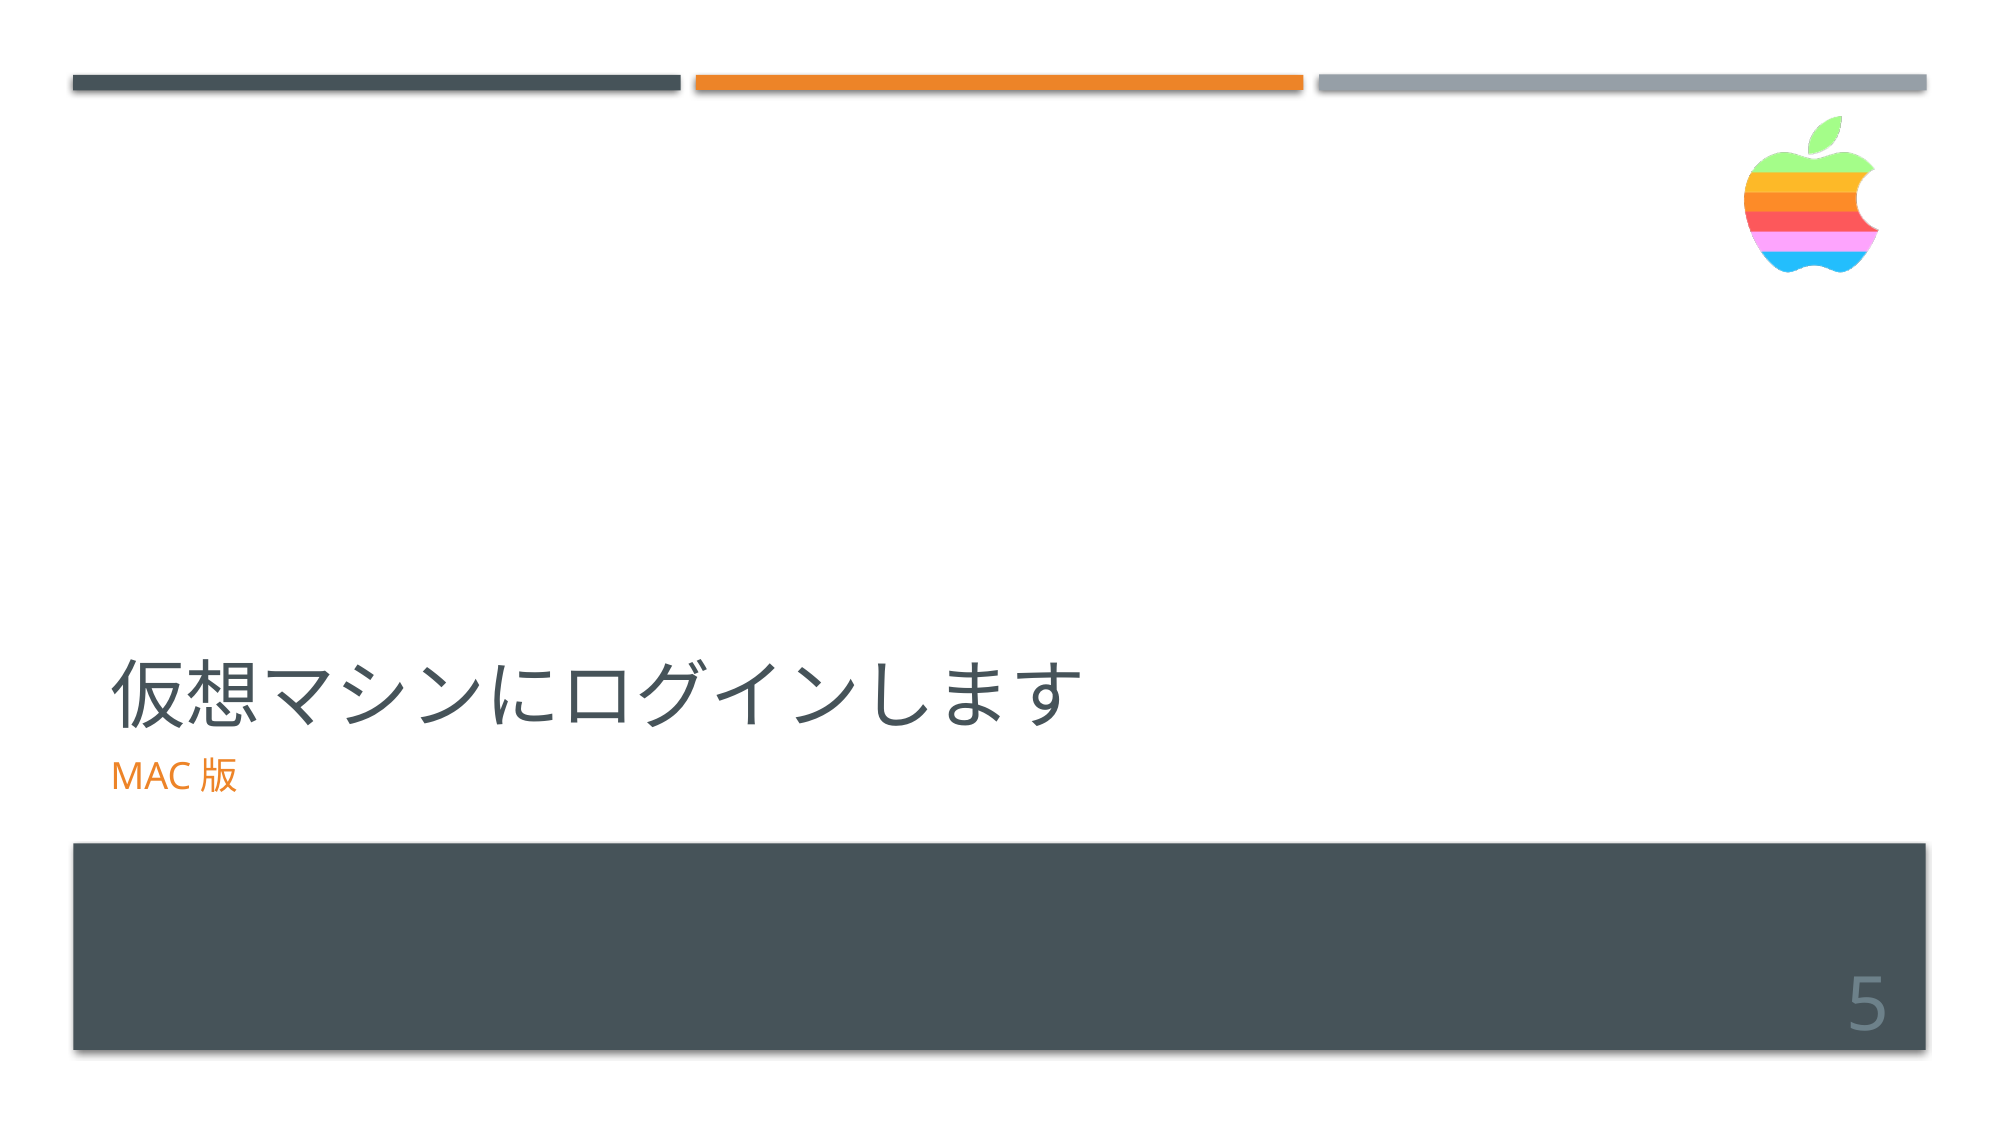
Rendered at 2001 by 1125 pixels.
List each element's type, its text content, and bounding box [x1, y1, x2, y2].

title 仮想マシンにログインします [95, 499, 1905, 744]
slide_number 5 [1732, 977, 1905, 1037]
picture [1725, 101, 1911, 296]
list MAC版 [95, 744, 1905, 844]
